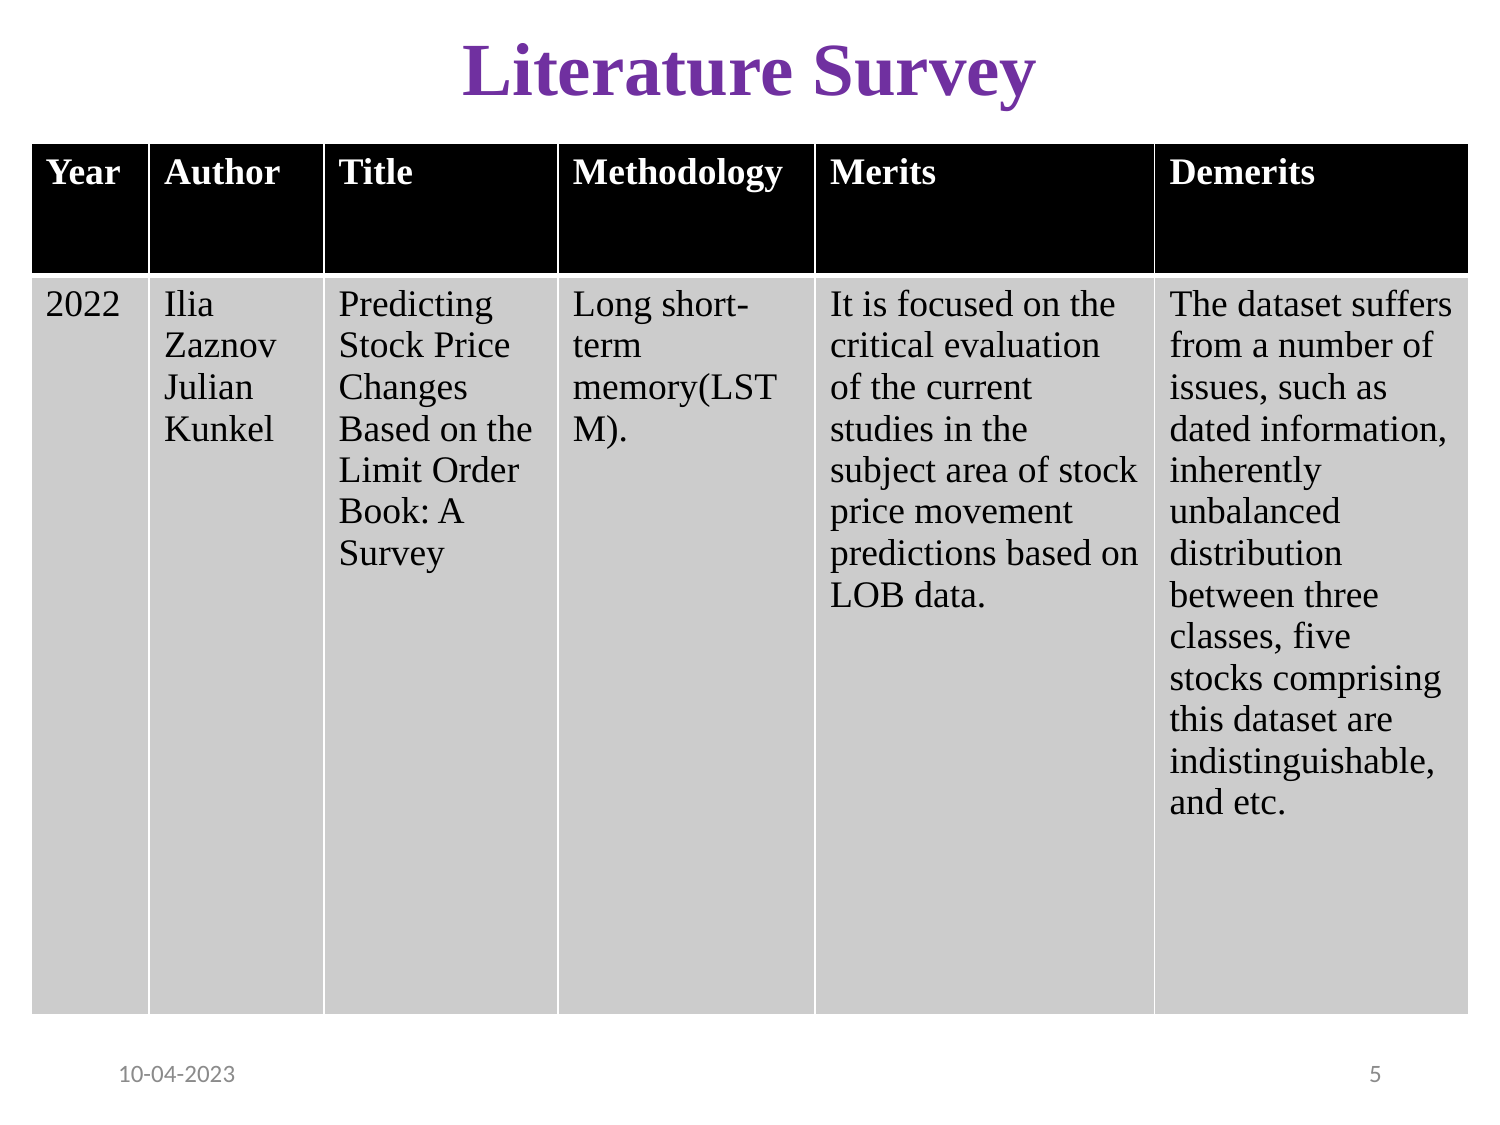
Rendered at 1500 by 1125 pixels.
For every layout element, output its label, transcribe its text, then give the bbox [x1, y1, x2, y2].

title Literature Survey [103, 27, 1397, 115]
table_cell It is focused on the critical evaluation of the current studies in the subject area of stock price movement predictions based on LOB data. [816, 278, 1154, 1014]
table_header Demerits [1155, 144, 1468, 273]
table_cell Ilia Zaznov Julian Kunkel [150, 278, 323, 1014]
table_cell The dataset suffers from a number of issues, such as dated information, inherently unbalanced distribution between three classes, five stocks comprising this dataset are indistinguishable, and etc. [1155, 278, 1468, 1014]
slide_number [103, 1042, 441, 1103]
table_header Methodology [559, 144, 814, 273]
table_header Year [32, 144, 148, 273]
table_cell Long short-term memory(LSTM). [559, 278, 814, 1014]
slide_number 5 [1059, 1042, 1397, 1103]
table_cell Predicting Stock Price Changes Based on the Limit Order Book: A Survey [325, 278, 557, 1014]
table_cell 2022 [32, 278, 148, 1014]
table_header Author [150, 144, 323, 273]
table_header Merits [816, 144, 1154, 273]
table_header Title [325, 144, 557, 273]
